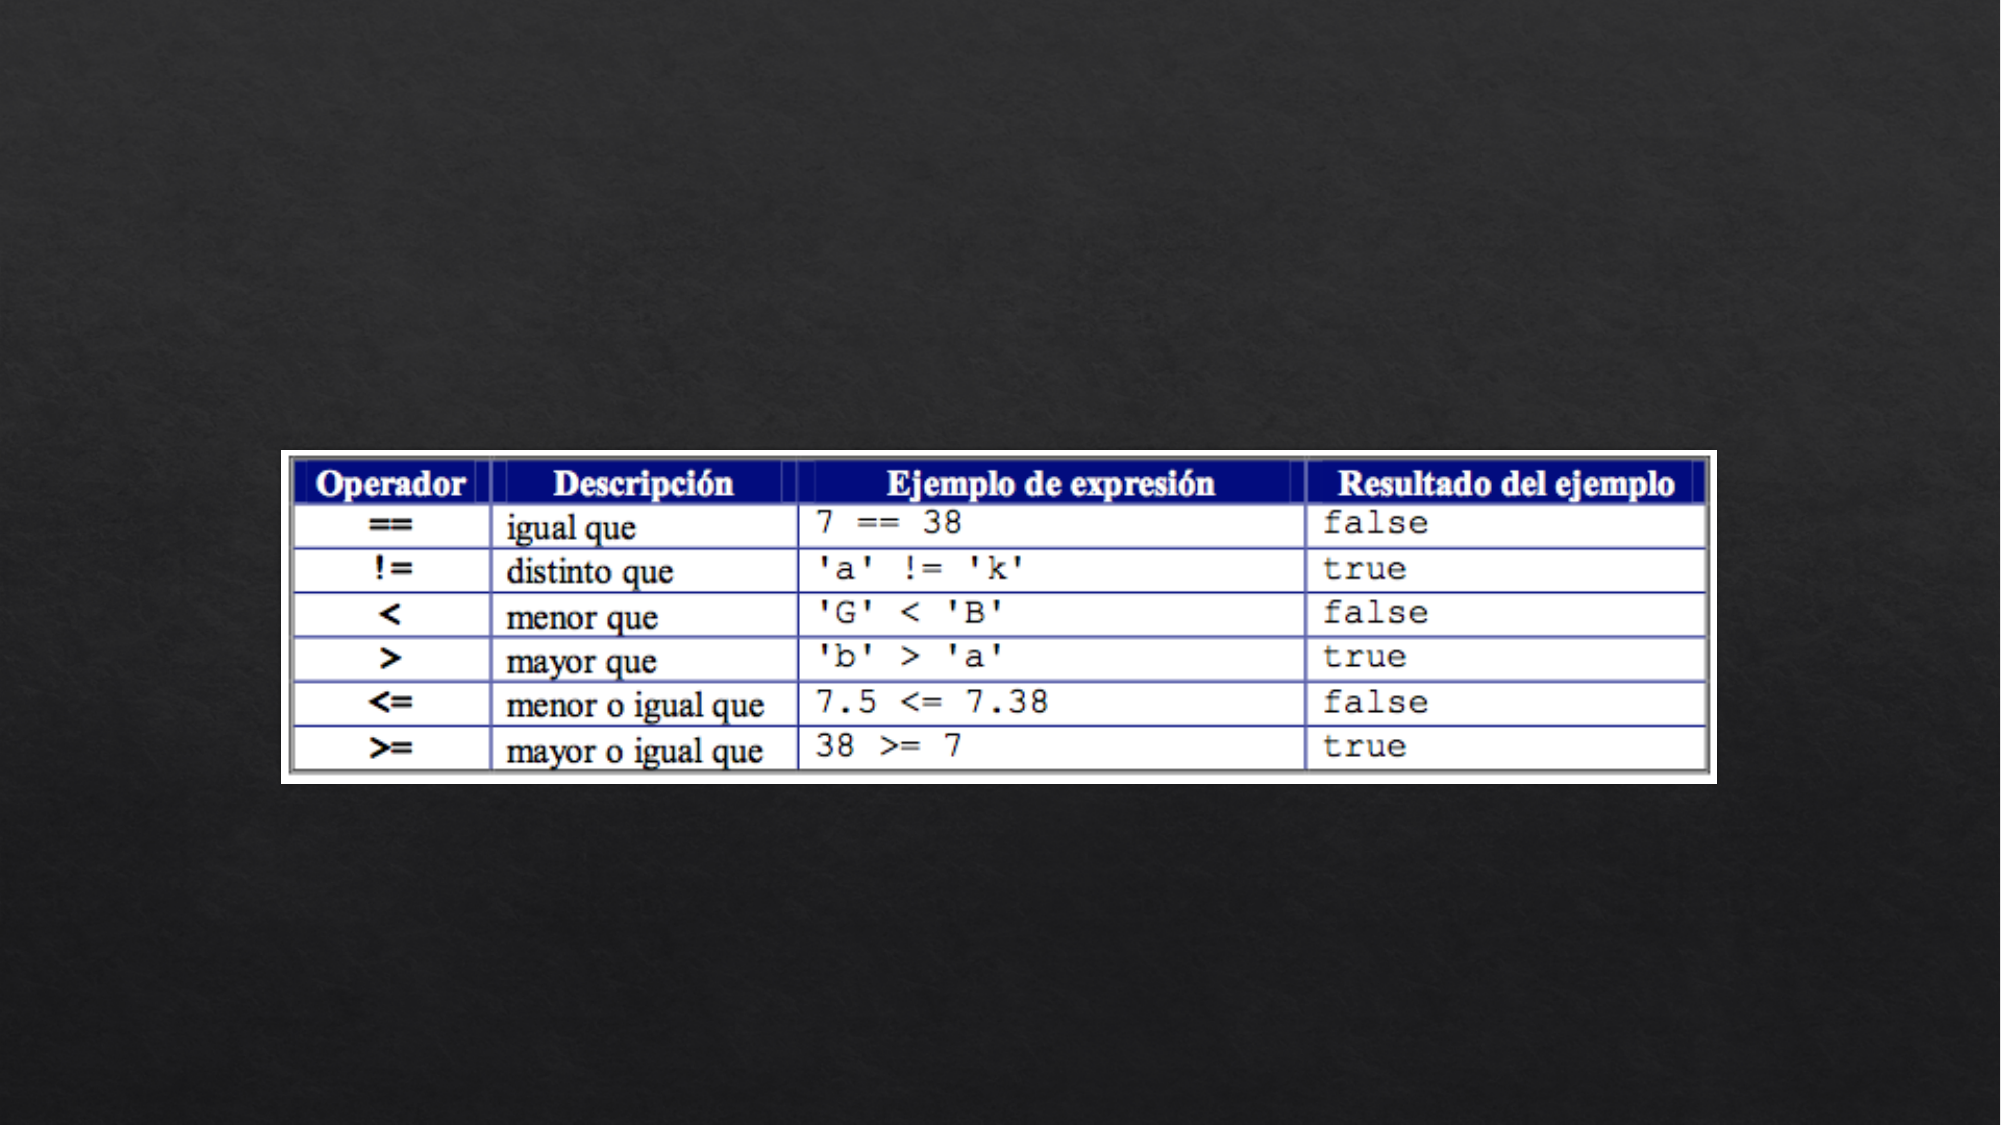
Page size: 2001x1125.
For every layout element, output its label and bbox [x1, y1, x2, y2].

list [281, 450, 1717, 784]
